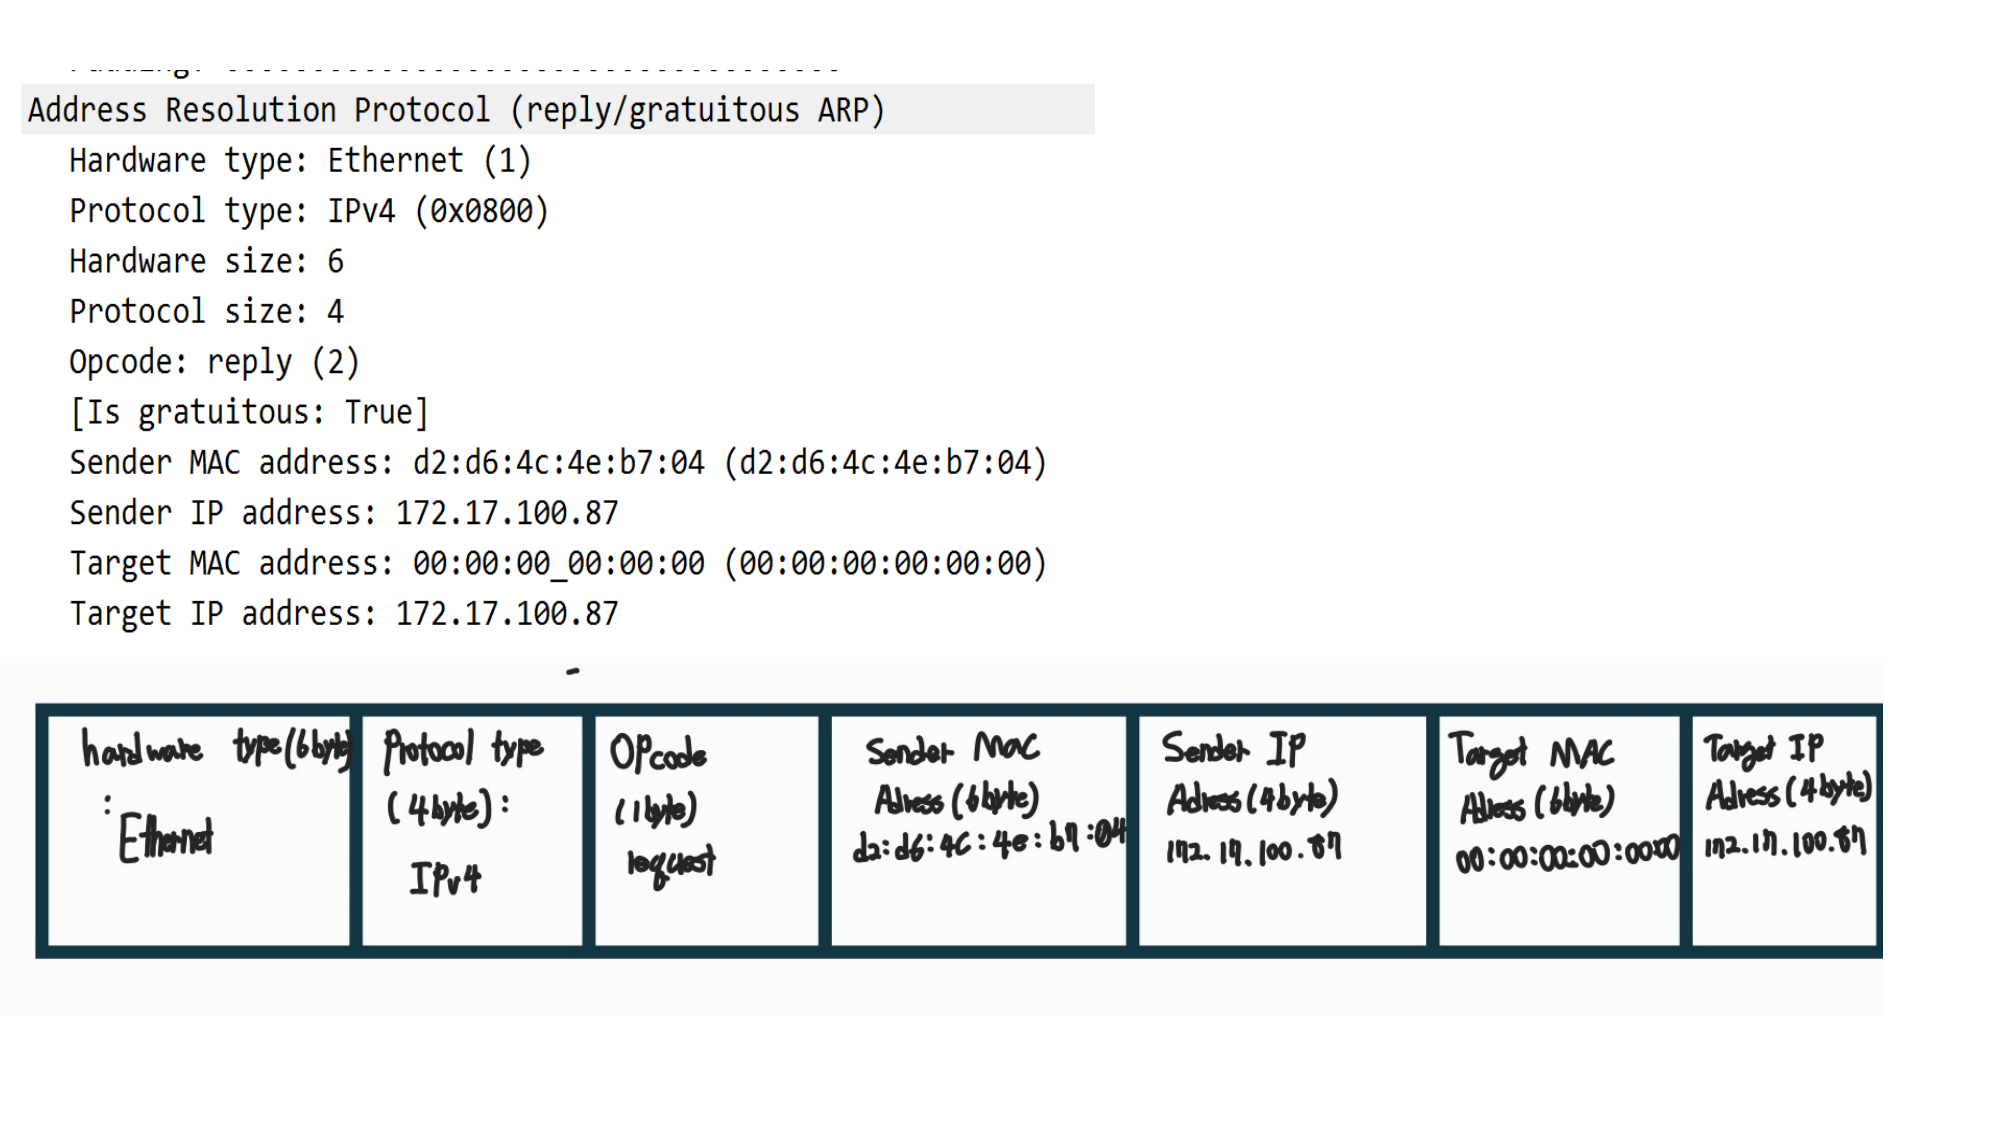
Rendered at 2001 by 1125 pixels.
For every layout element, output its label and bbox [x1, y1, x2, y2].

picture [0, 70, 1883, 1015]
